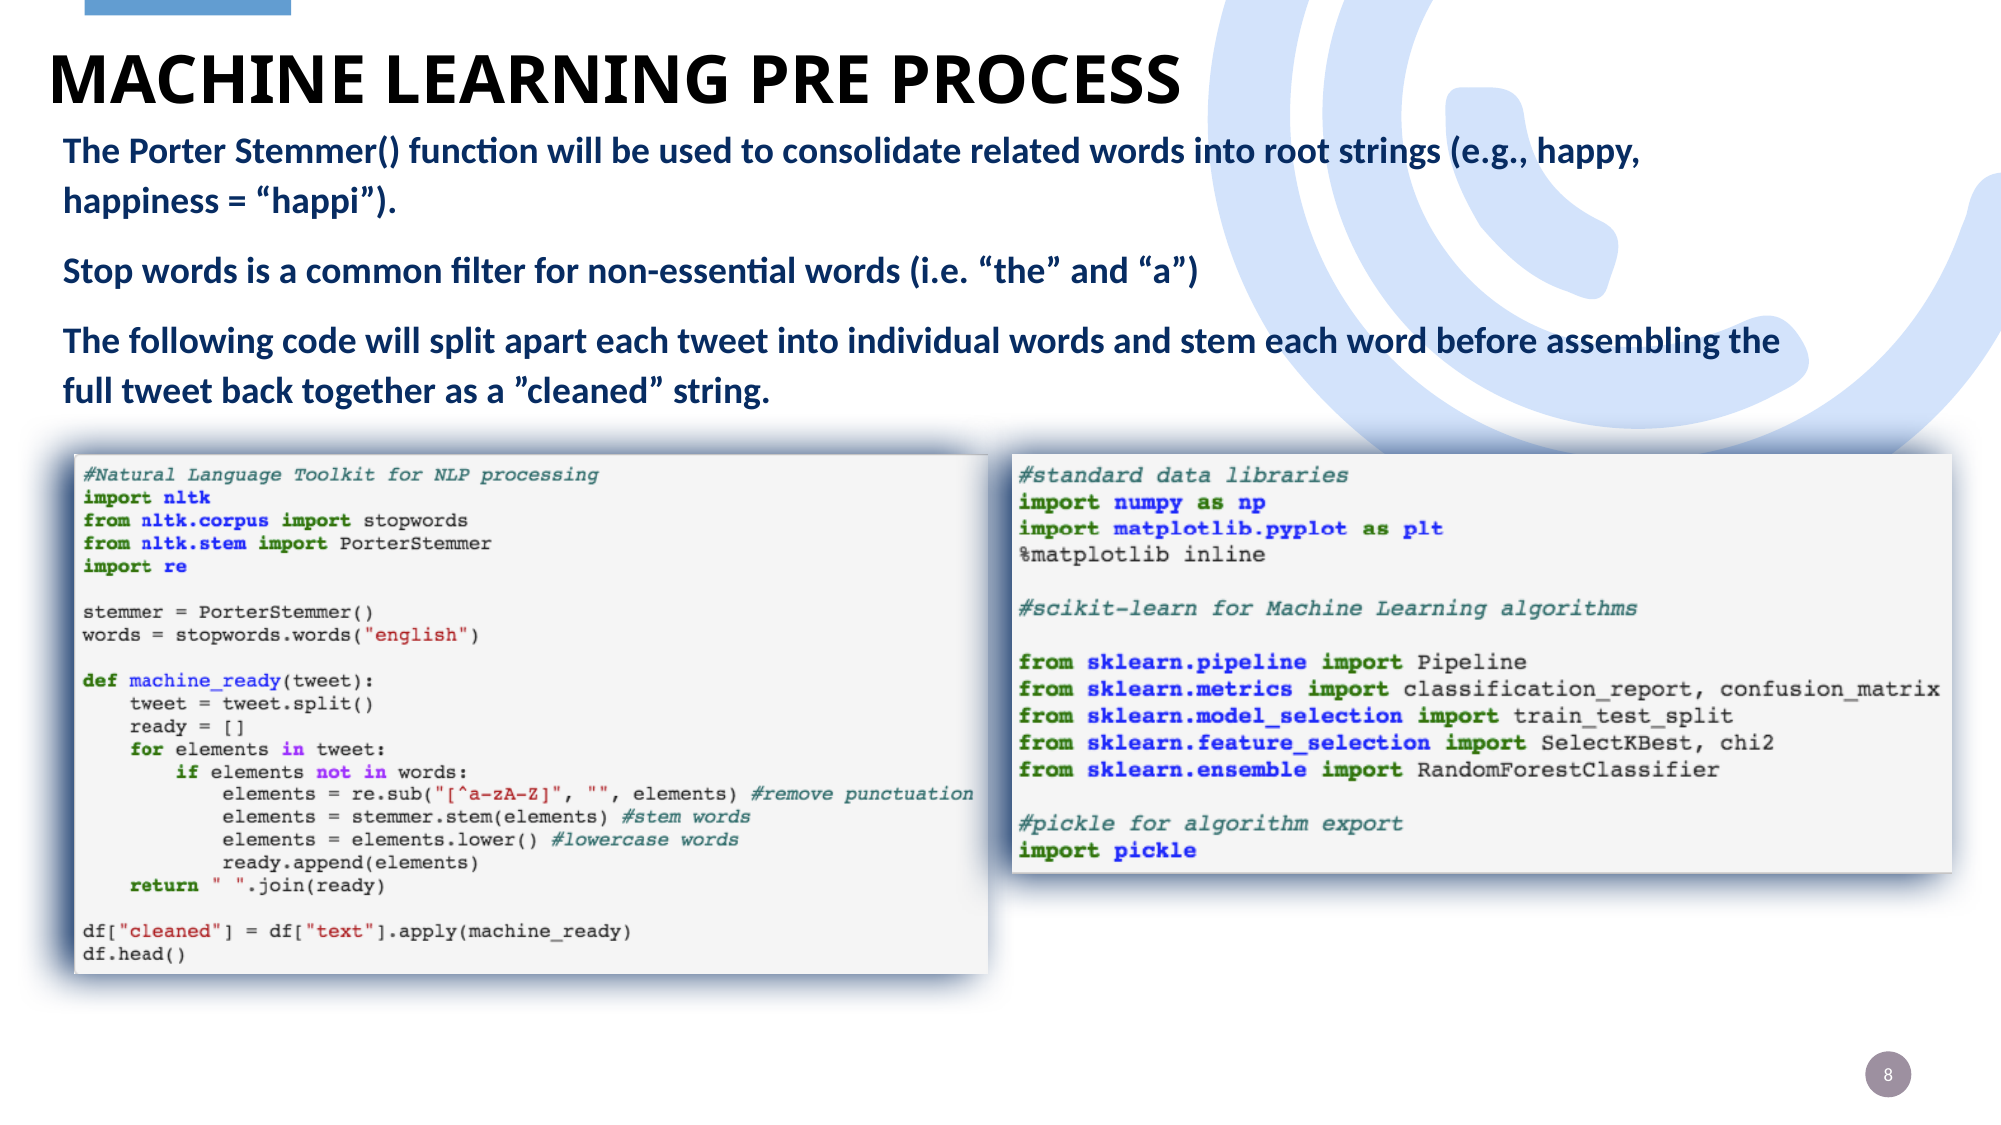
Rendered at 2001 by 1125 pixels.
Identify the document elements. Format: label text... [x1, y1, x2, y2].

picture [74, 454, 988, 974]
list The Porter Stemmer() function will be used to consolidate related words into root strings (e.g., happy, happiness = “happi”). Stop words is a common filter for non-essential words (i.e. “the” and “a”) The following code will split apart each tweet into individual words and stem each word before assembling the full tweet back together as a ”cleaned” string. [47, 151, 1800, 431]
slide_number 8 [1864, 1059, 1913, 1090]
picture [1012, 454, 1952, 874]
